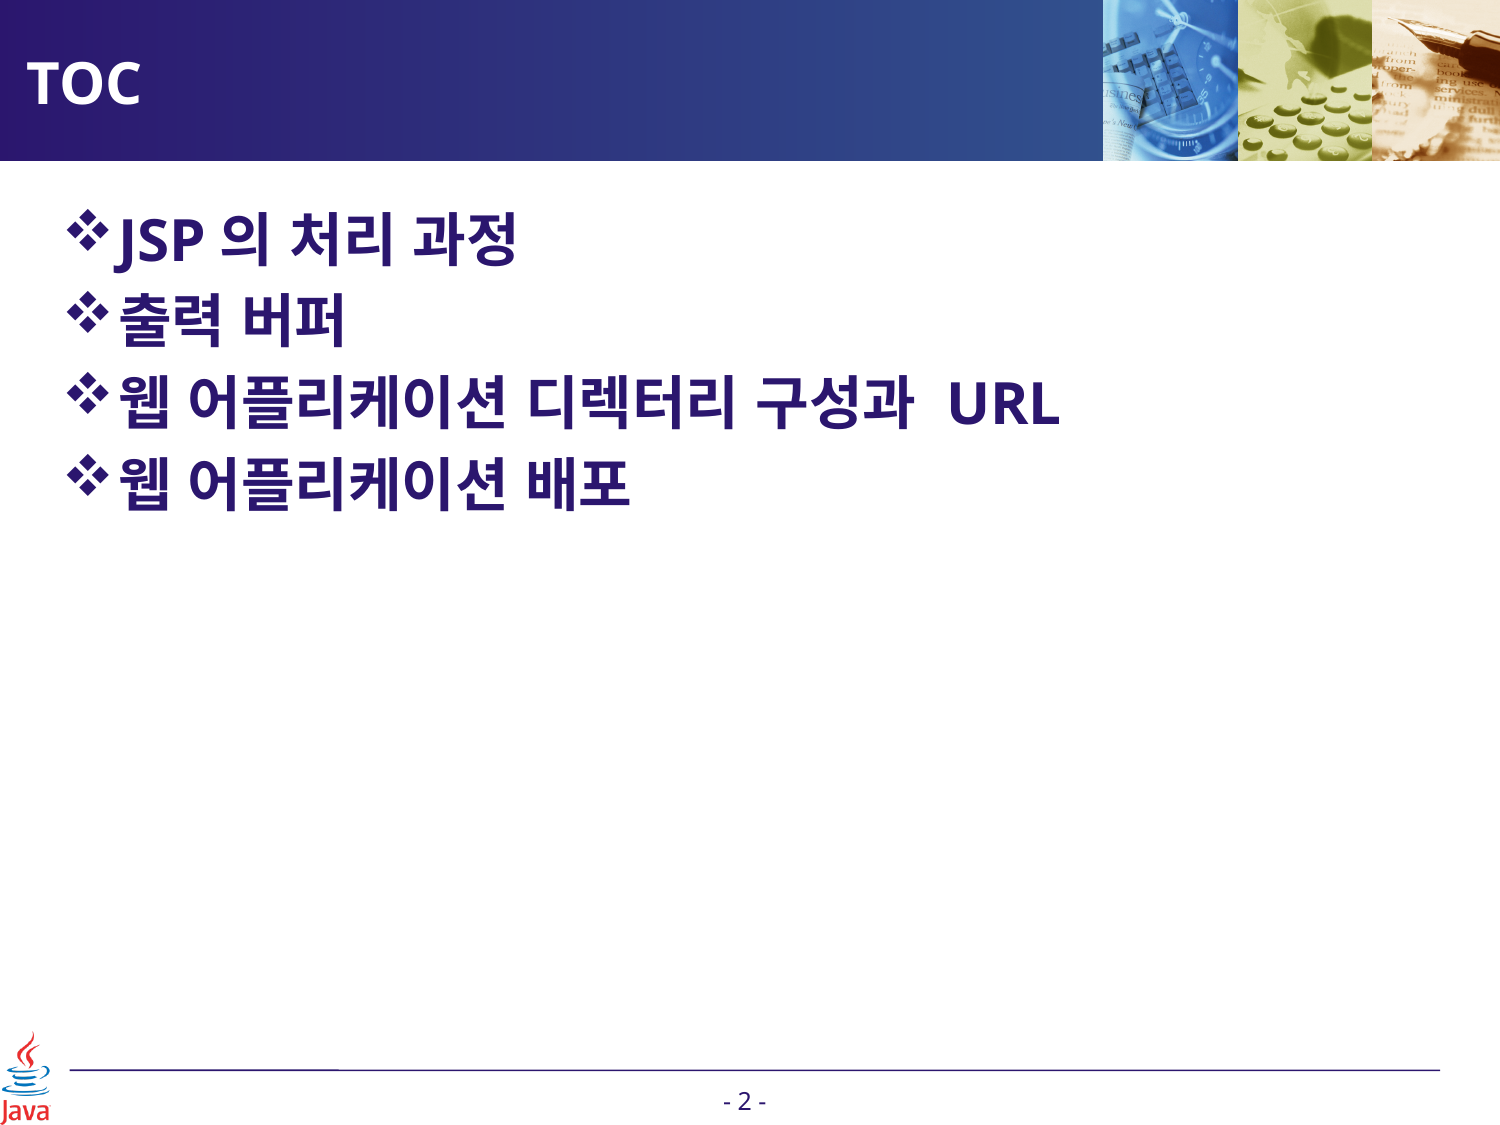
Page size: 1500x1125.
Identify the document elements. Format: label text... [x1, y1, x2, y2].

title TOC [11, 34, 1137, 128]
picture [0, 1031, 51, 1125]
list JSP의 처리 과정 출력 버퍼 웹 어플리케이션 디렉터리 구성과 URL 웹 어플리케이션 배포 [46, 195, 1442, 1032]
picture [1103, 0, 1500, 161]
